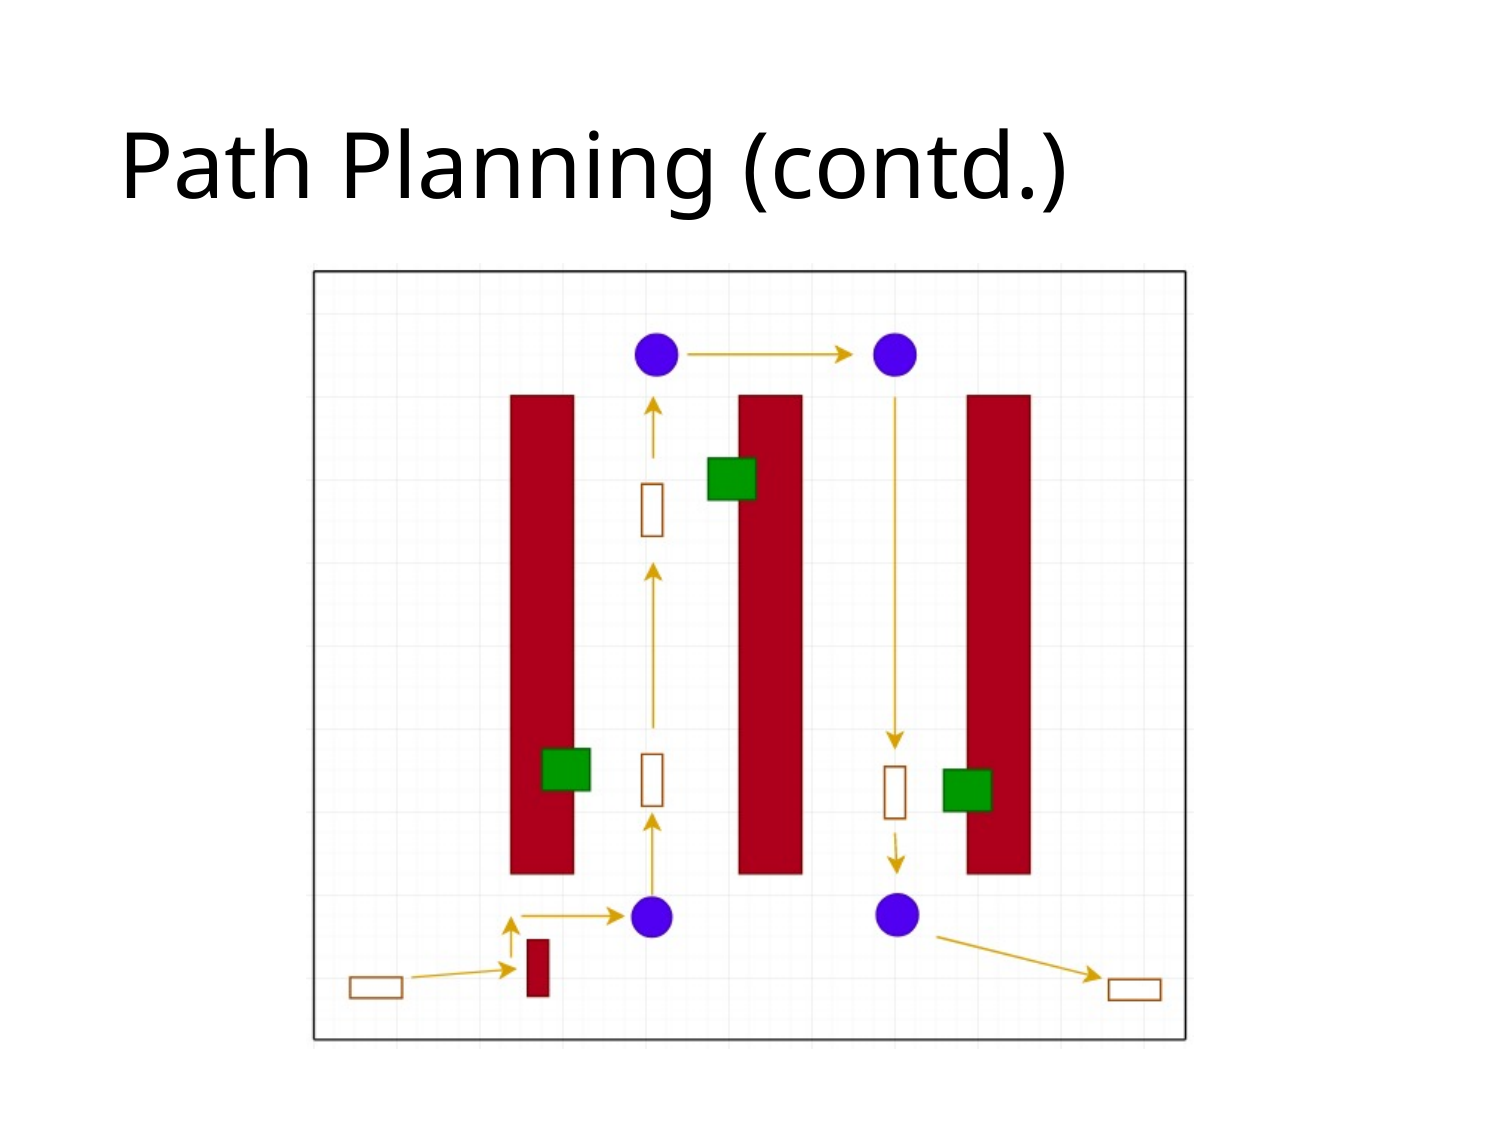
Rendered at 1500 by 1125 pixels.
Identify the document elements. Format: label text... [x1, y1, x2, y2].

title Path Planning (contd.) [103, 59, 1397, 278]
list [306, 263, 1194, 1049]
